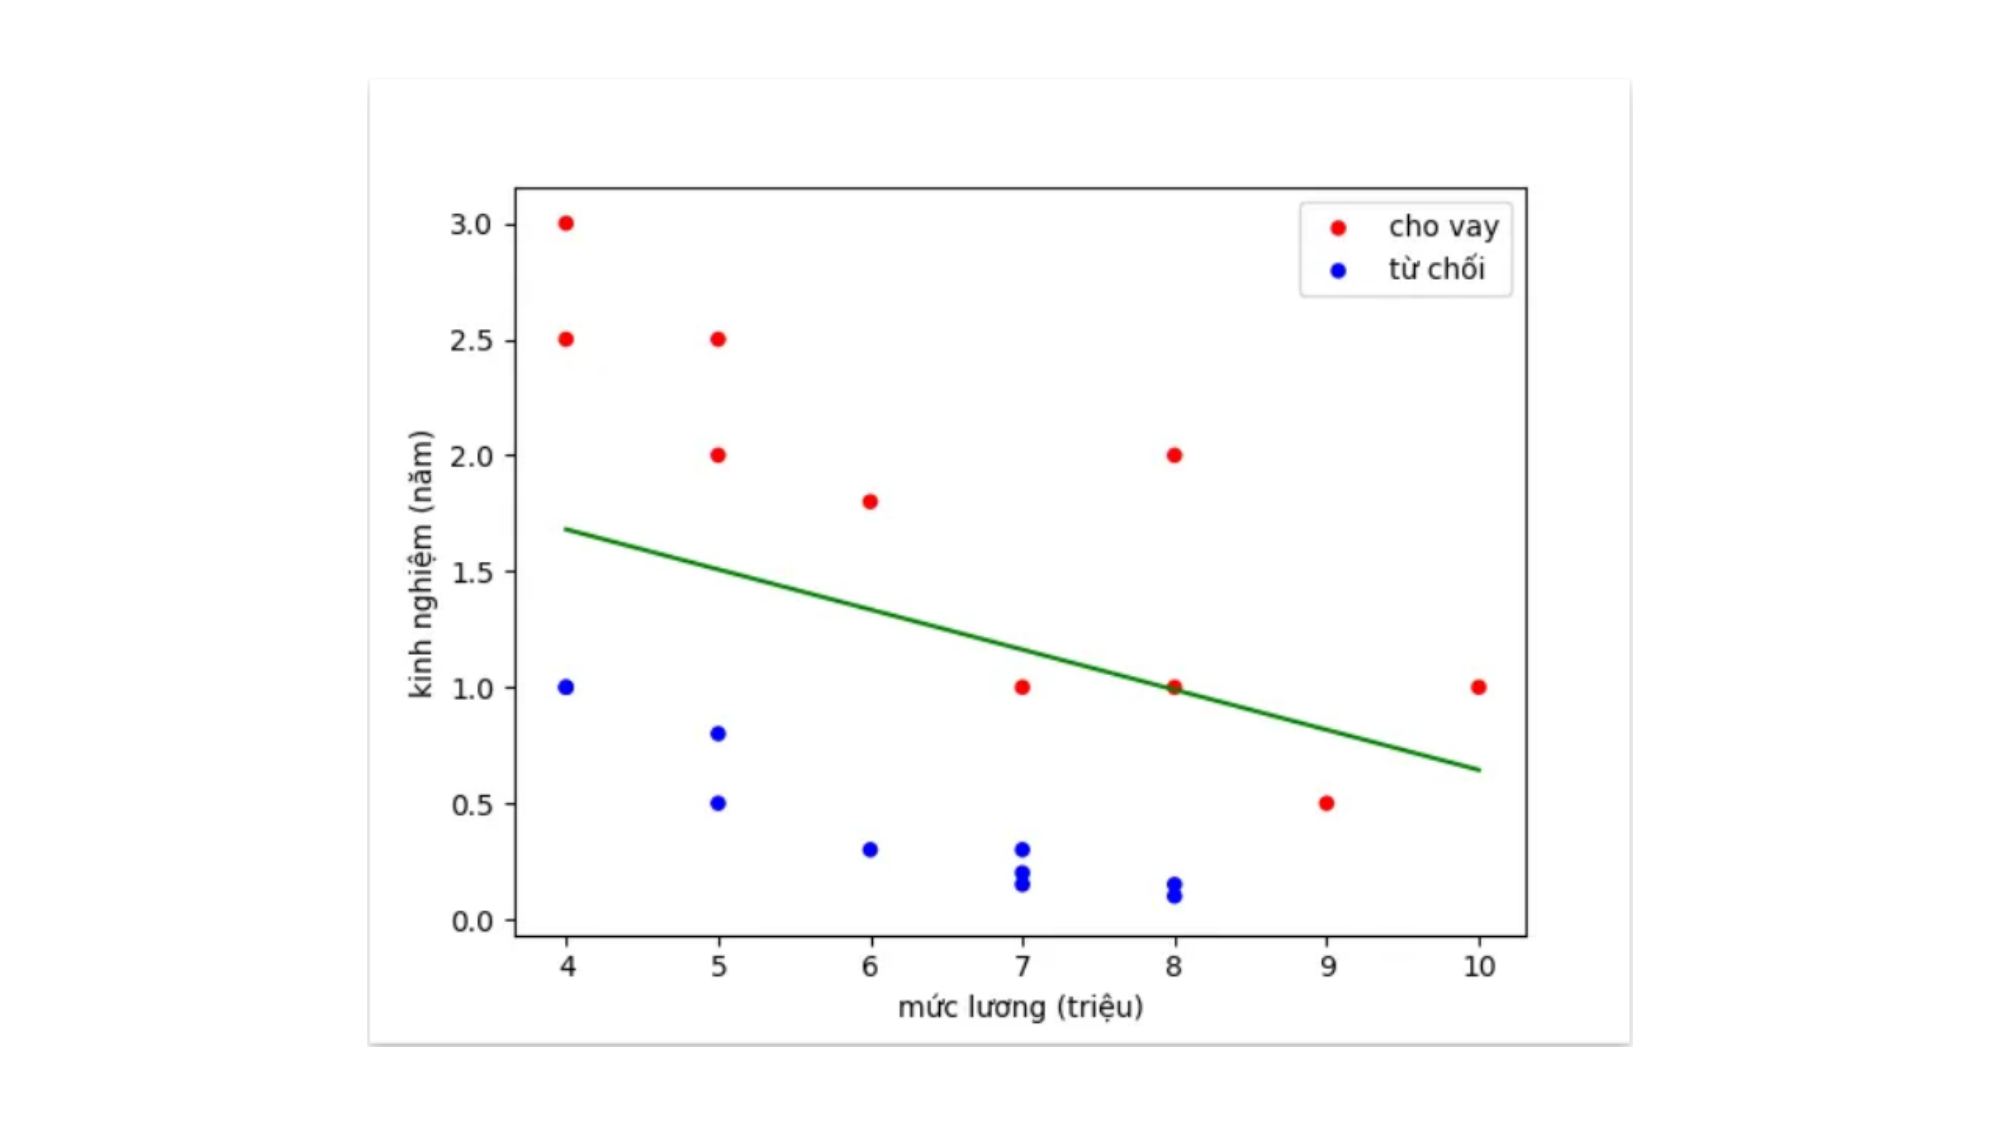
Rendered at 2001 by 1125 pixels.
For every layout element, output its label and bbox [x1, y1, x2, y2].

picture [366, 77, 1634, 1048]
